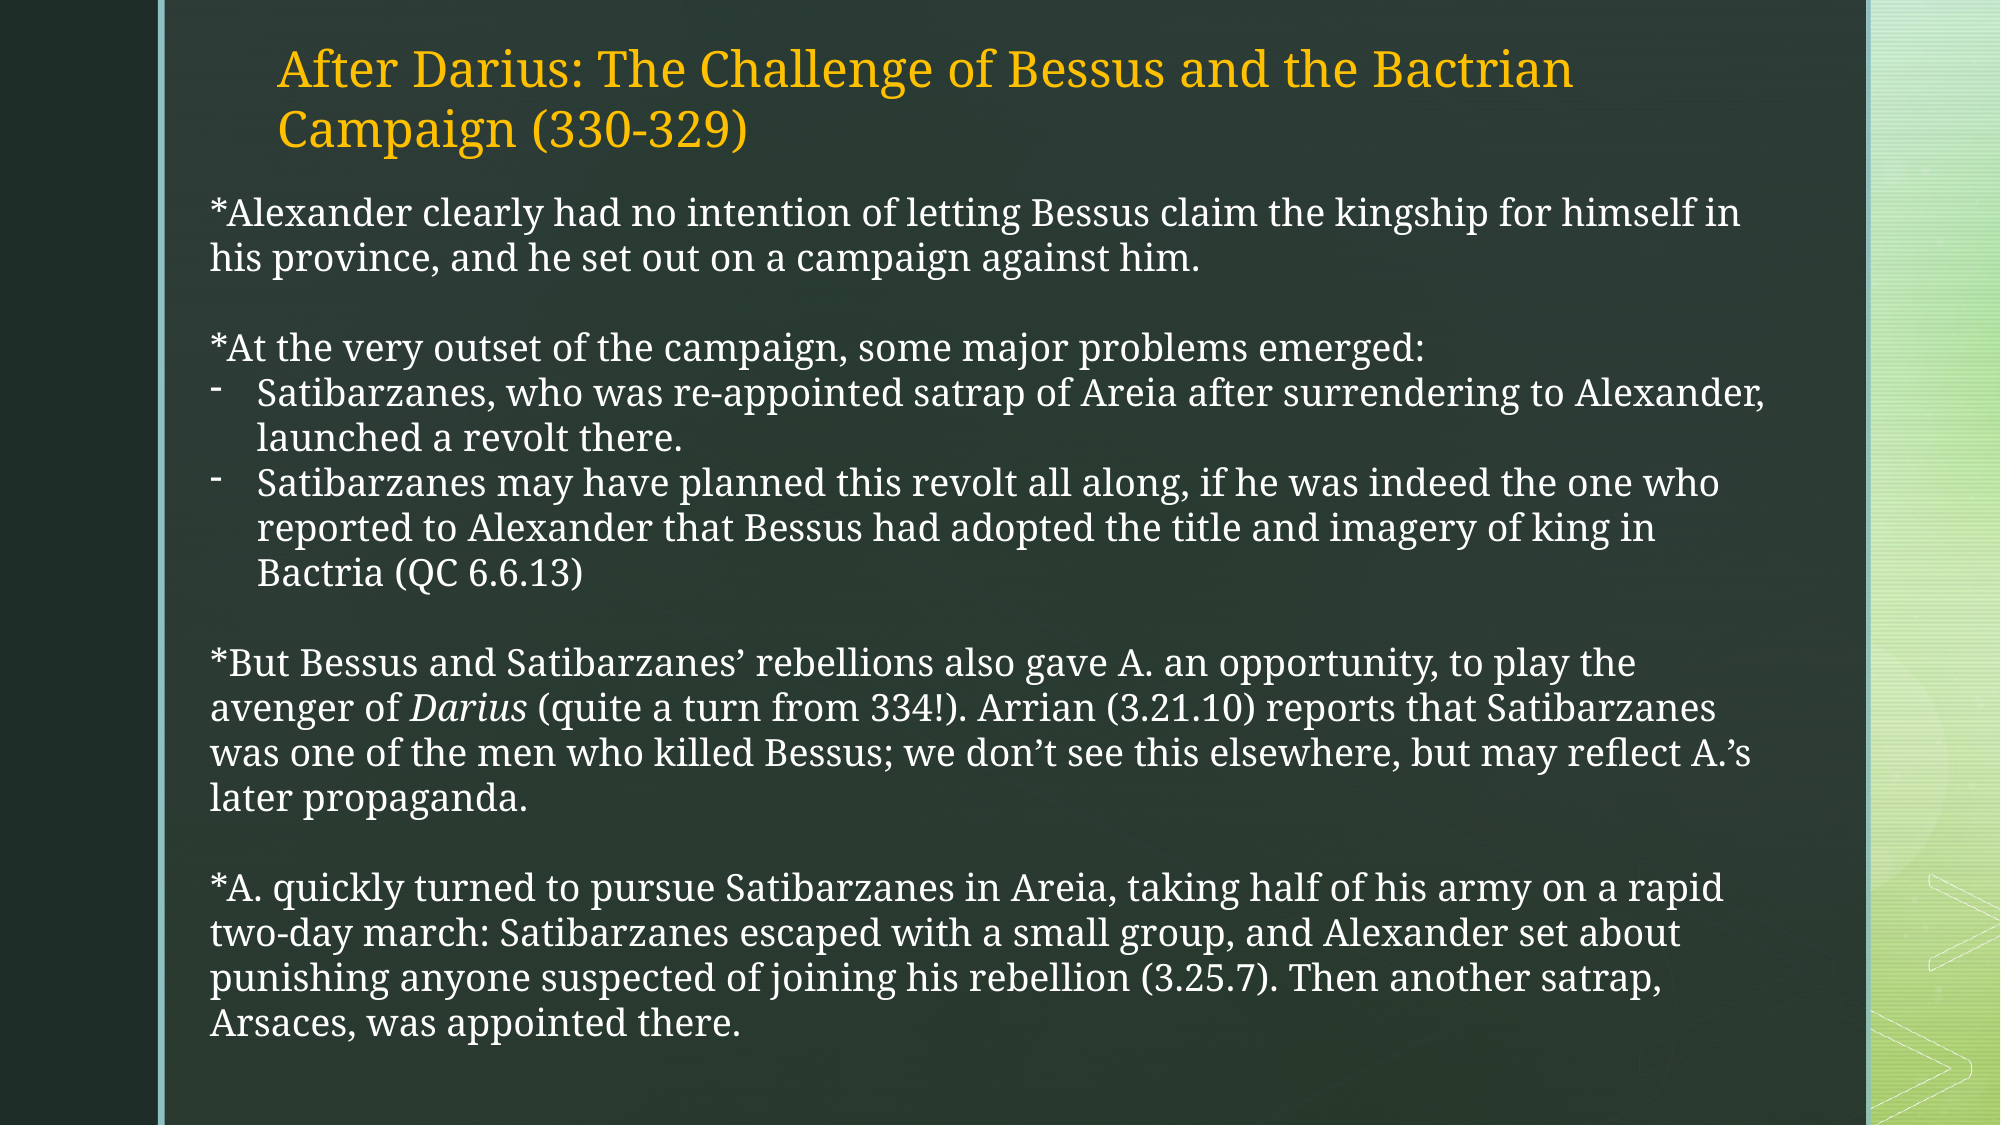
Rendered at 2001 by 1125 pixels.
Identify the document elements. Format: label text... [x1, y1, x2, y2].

text_box After Darius: The Challenge of Bessus and the Bactrian Campaign (330-329) [263, 30, 1838, 165]
picture [1871, 0, 2001, 1125]
text_box *Alexander clearly had no intention of letting Bessus claim the kingship for himself in his province, and he set out on a campaign against him. *At the very outset of the campaign, some major problems emerged: Satibarzanes, who was re-appointed satrap of Areia after surrendering to Alexander, launched a revolt there. Satibarzanes may have planned this revolt all along, if he was indeed the one who reported to Alexander that Bessus had adopted the title and imagery of king in Bactria (QC 6.6.13) *But Bessus and Satibarzanes’ rebellions also gave A. an opportunity, to play the avenger of Darius (quite a turn from 334!). Arrian (3.21.10) reports that Satibarzanes was one of the men who killed Bessus; we don’t see this elsewhere, but may reflect A.’s later propaganda. *A. quickly turned to pursue Satibarzanes in Areia, taking half of his army on a rapid two-day march: Satibarzanes escaped with a small group, and Alexander set about punishing anyone suspected of joining his rebellion (3.25.7). Then another satrap, Arsaces, was appointed there. [195, 181, 1805, 1125]
